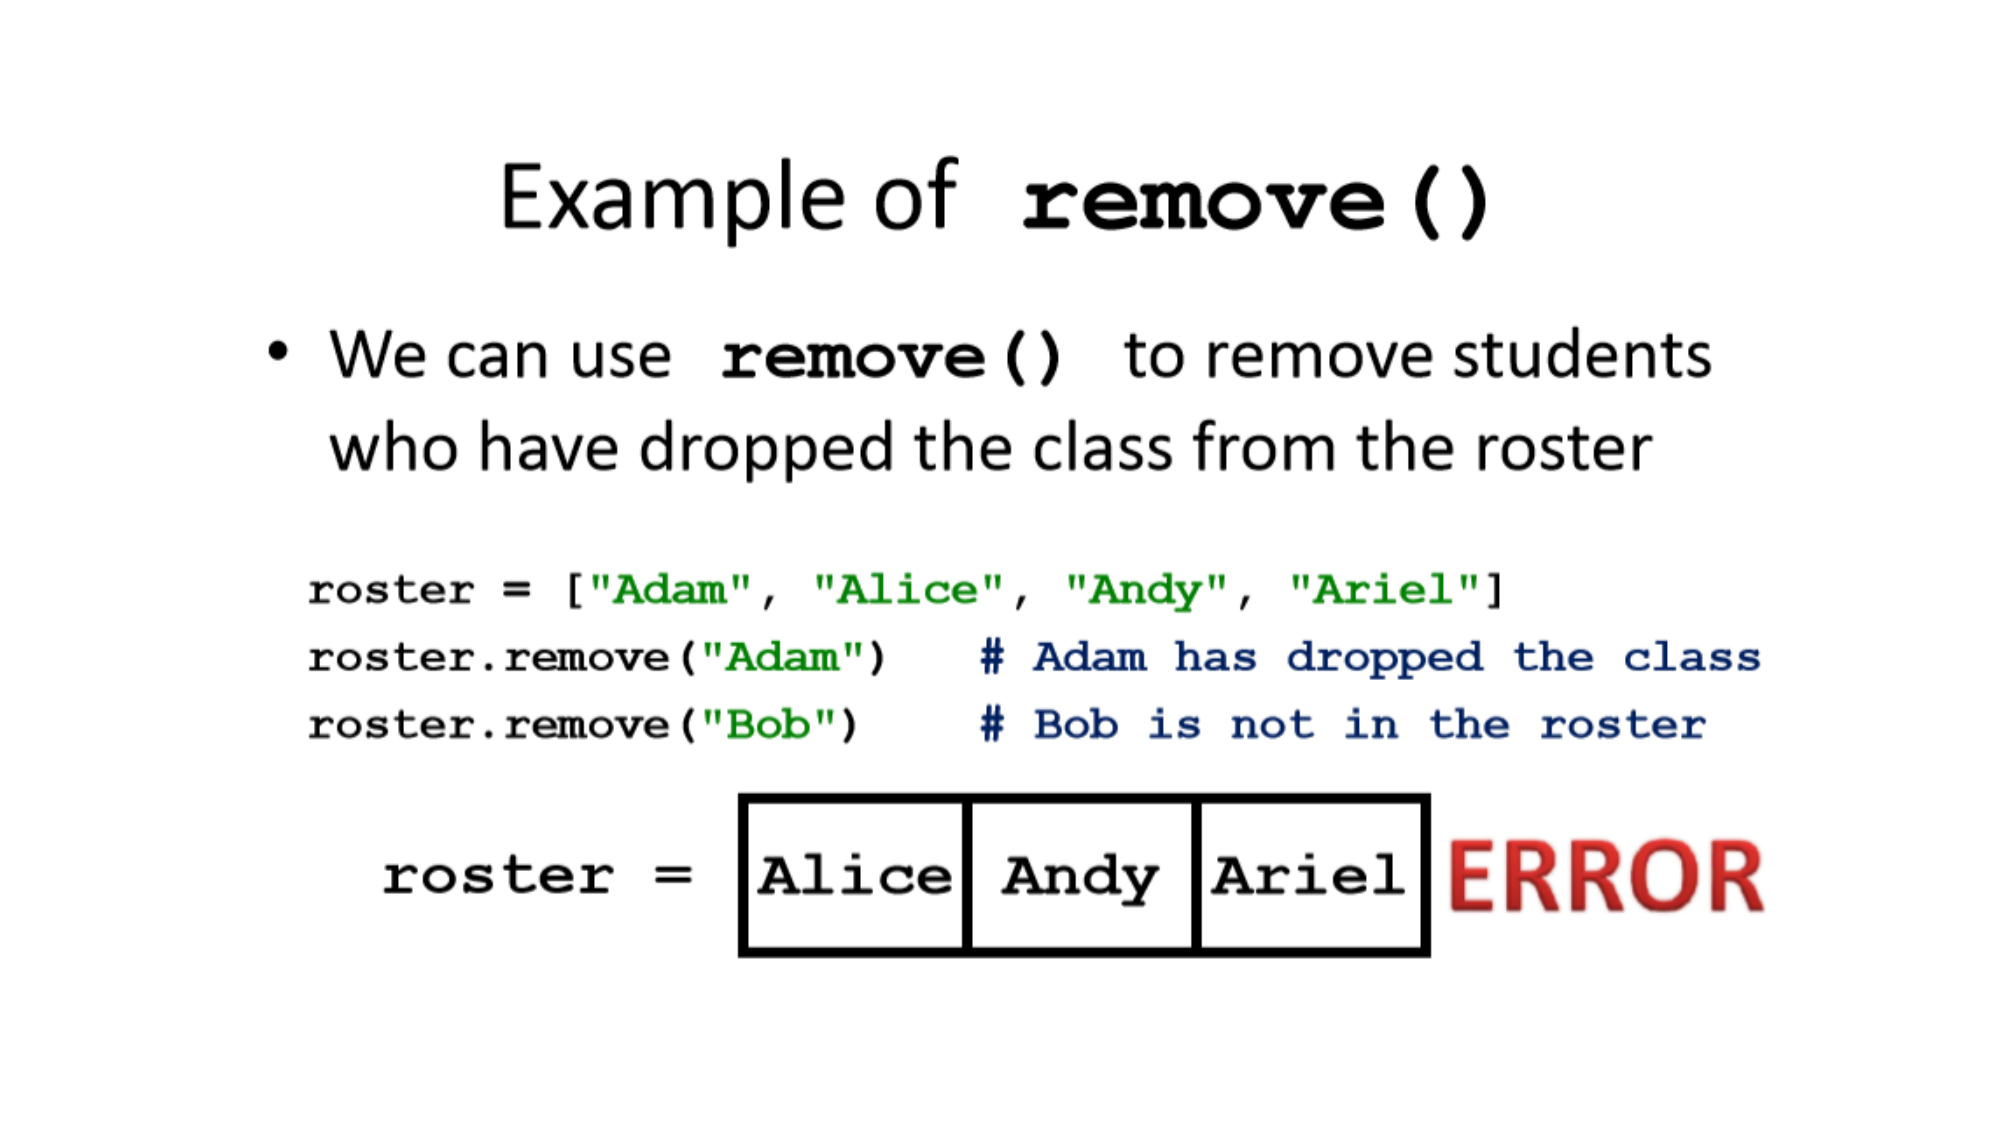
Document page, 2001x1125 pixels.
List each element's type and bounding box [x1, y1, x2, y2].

list [215, 105, 1785, 1020]
